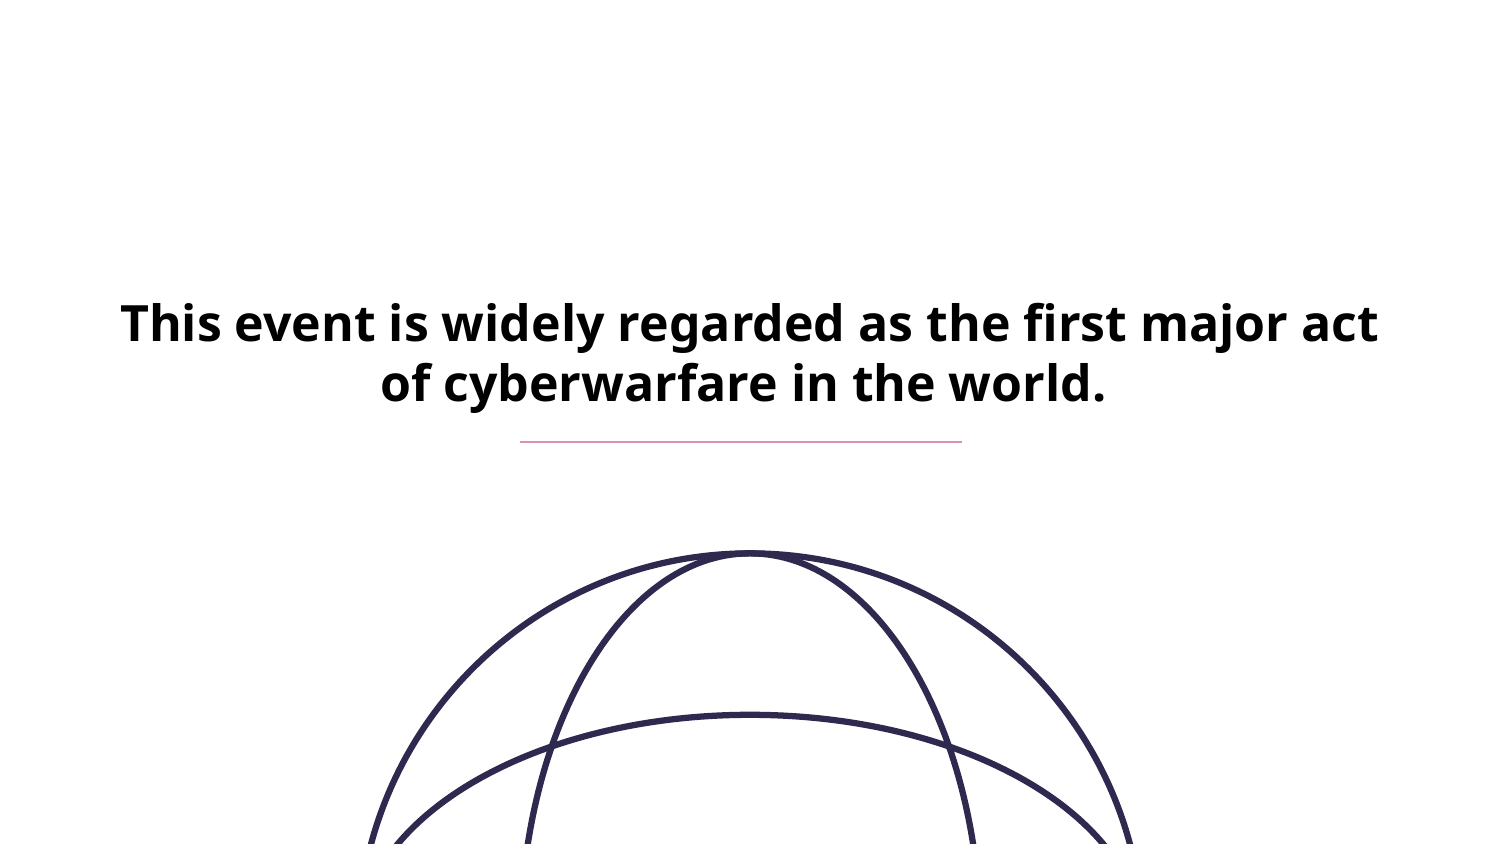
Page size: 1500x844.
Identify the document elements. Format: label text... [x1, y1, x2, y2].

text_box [356, 553, 1144, 844]
title This event is widely regarded as the first major act of cyberwarfare in the world. [75, 276, 1425, 453]
